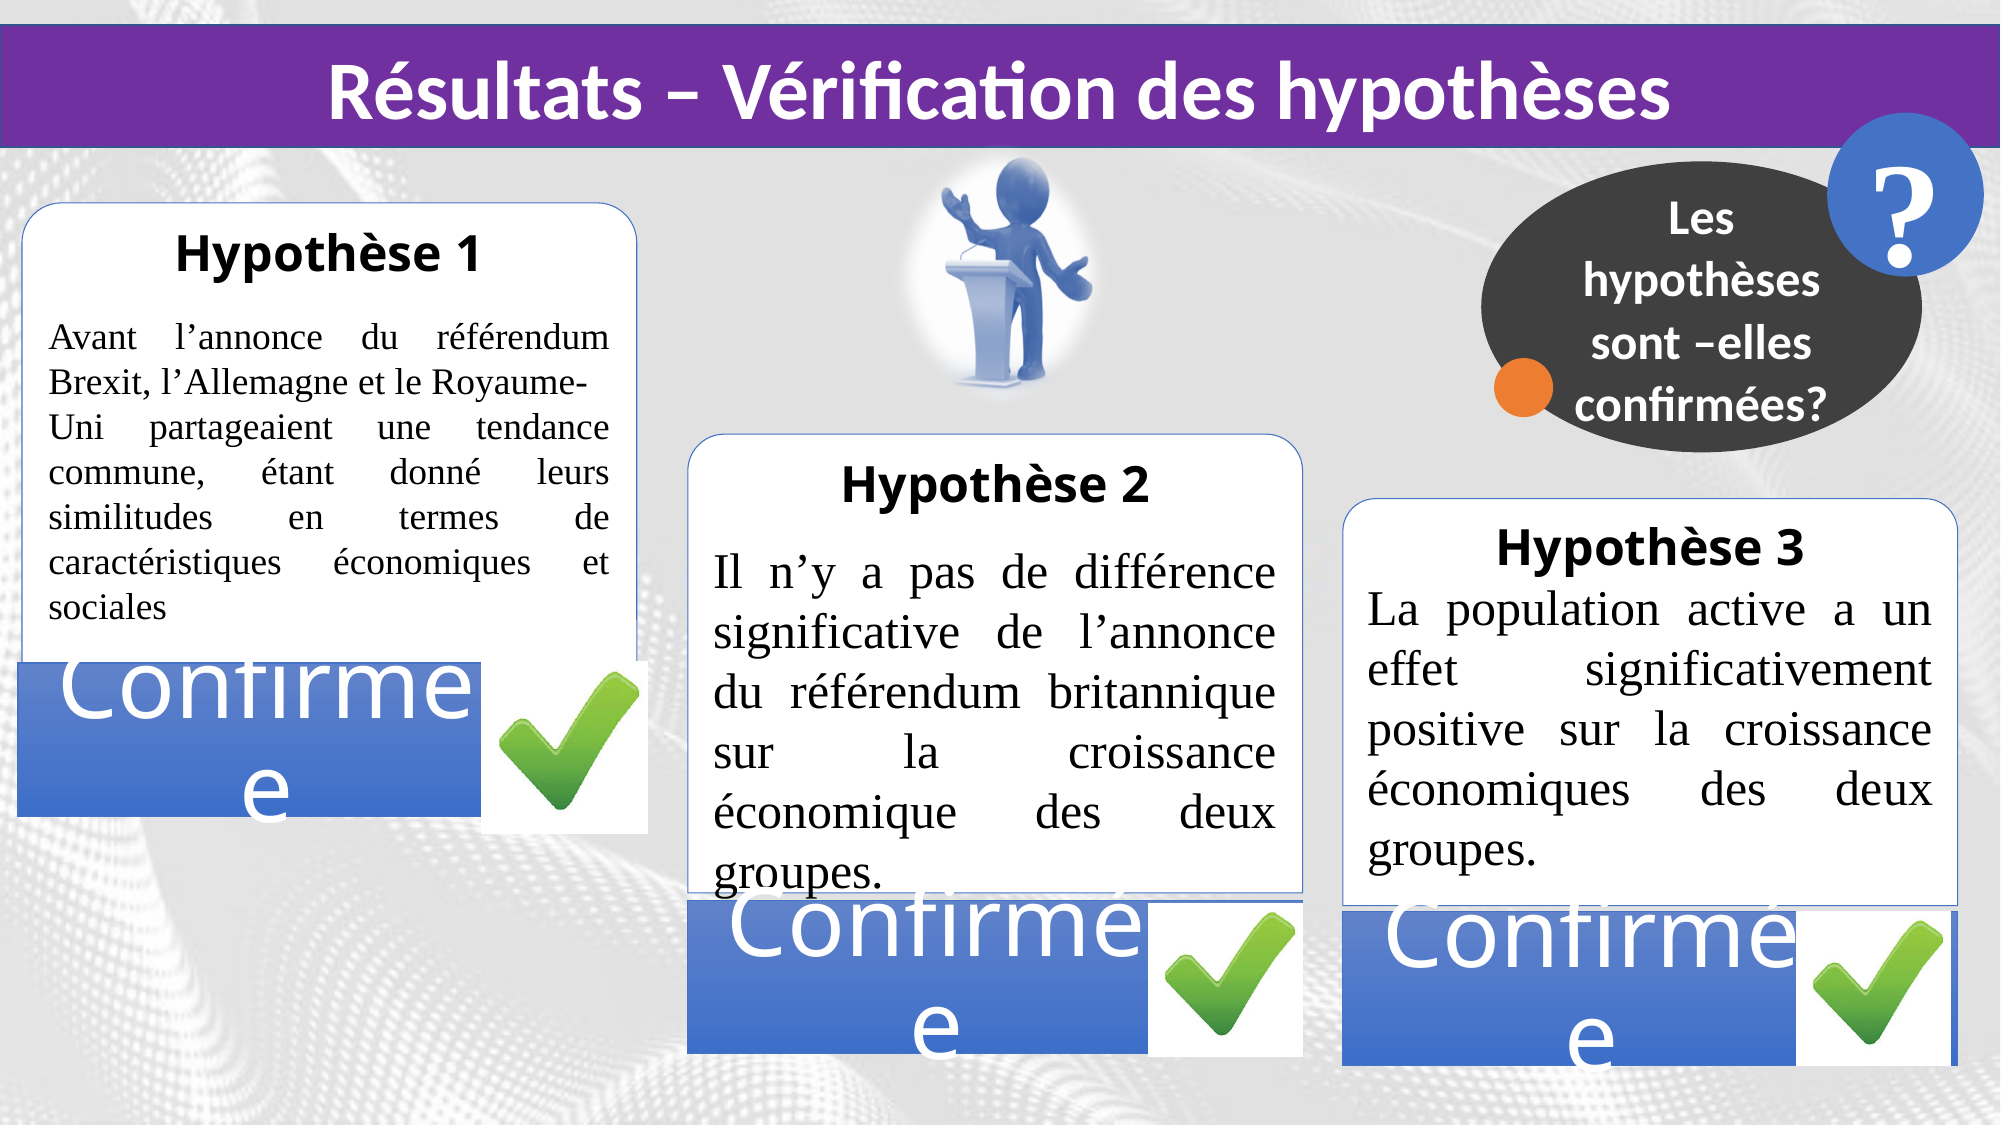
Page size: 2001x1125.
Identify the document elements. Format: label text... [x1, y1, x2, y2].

picture [0, 0, 2001, 1125]
text_box Hypothèse 2 Il n’y a pas de différence significative de l’annonce du référendum britannique sur la croissance économique des deux groupes. [687, 433, 1304, 894]
text_box ? [1827, 112, 1984, 277]
text_box [1493, 357, 1555, 419]
text_box Confirmée [1951, 911, 1958, 1066]
text_box Confirmée [1342, 911, 1796, 1066]
text_box Confirmée [687, 900, 1303, 1054]
text_box Confirmée [17, 662, 481, 817]
text_box Résultats – Vérification des hypothèses [0, 24, 2000, 148]
text_box Hypothèse 3 La population active a un effet significativement positive sur la croissance économiques des deux groupes. [1342, 498, 1959, 907]
text_box Les hypothèses sont –elles confirmées? [1480, 160, 1924, 454]
text_box Hypothèse 1 Avant l’annonce du référendum Brexit, l’Allemagne et le Royaume- Uni partageaient une tendance commune, étant donné leurs similitudes en termes de caractéristiques économiques et sociales [21, 202, 638, 662]
